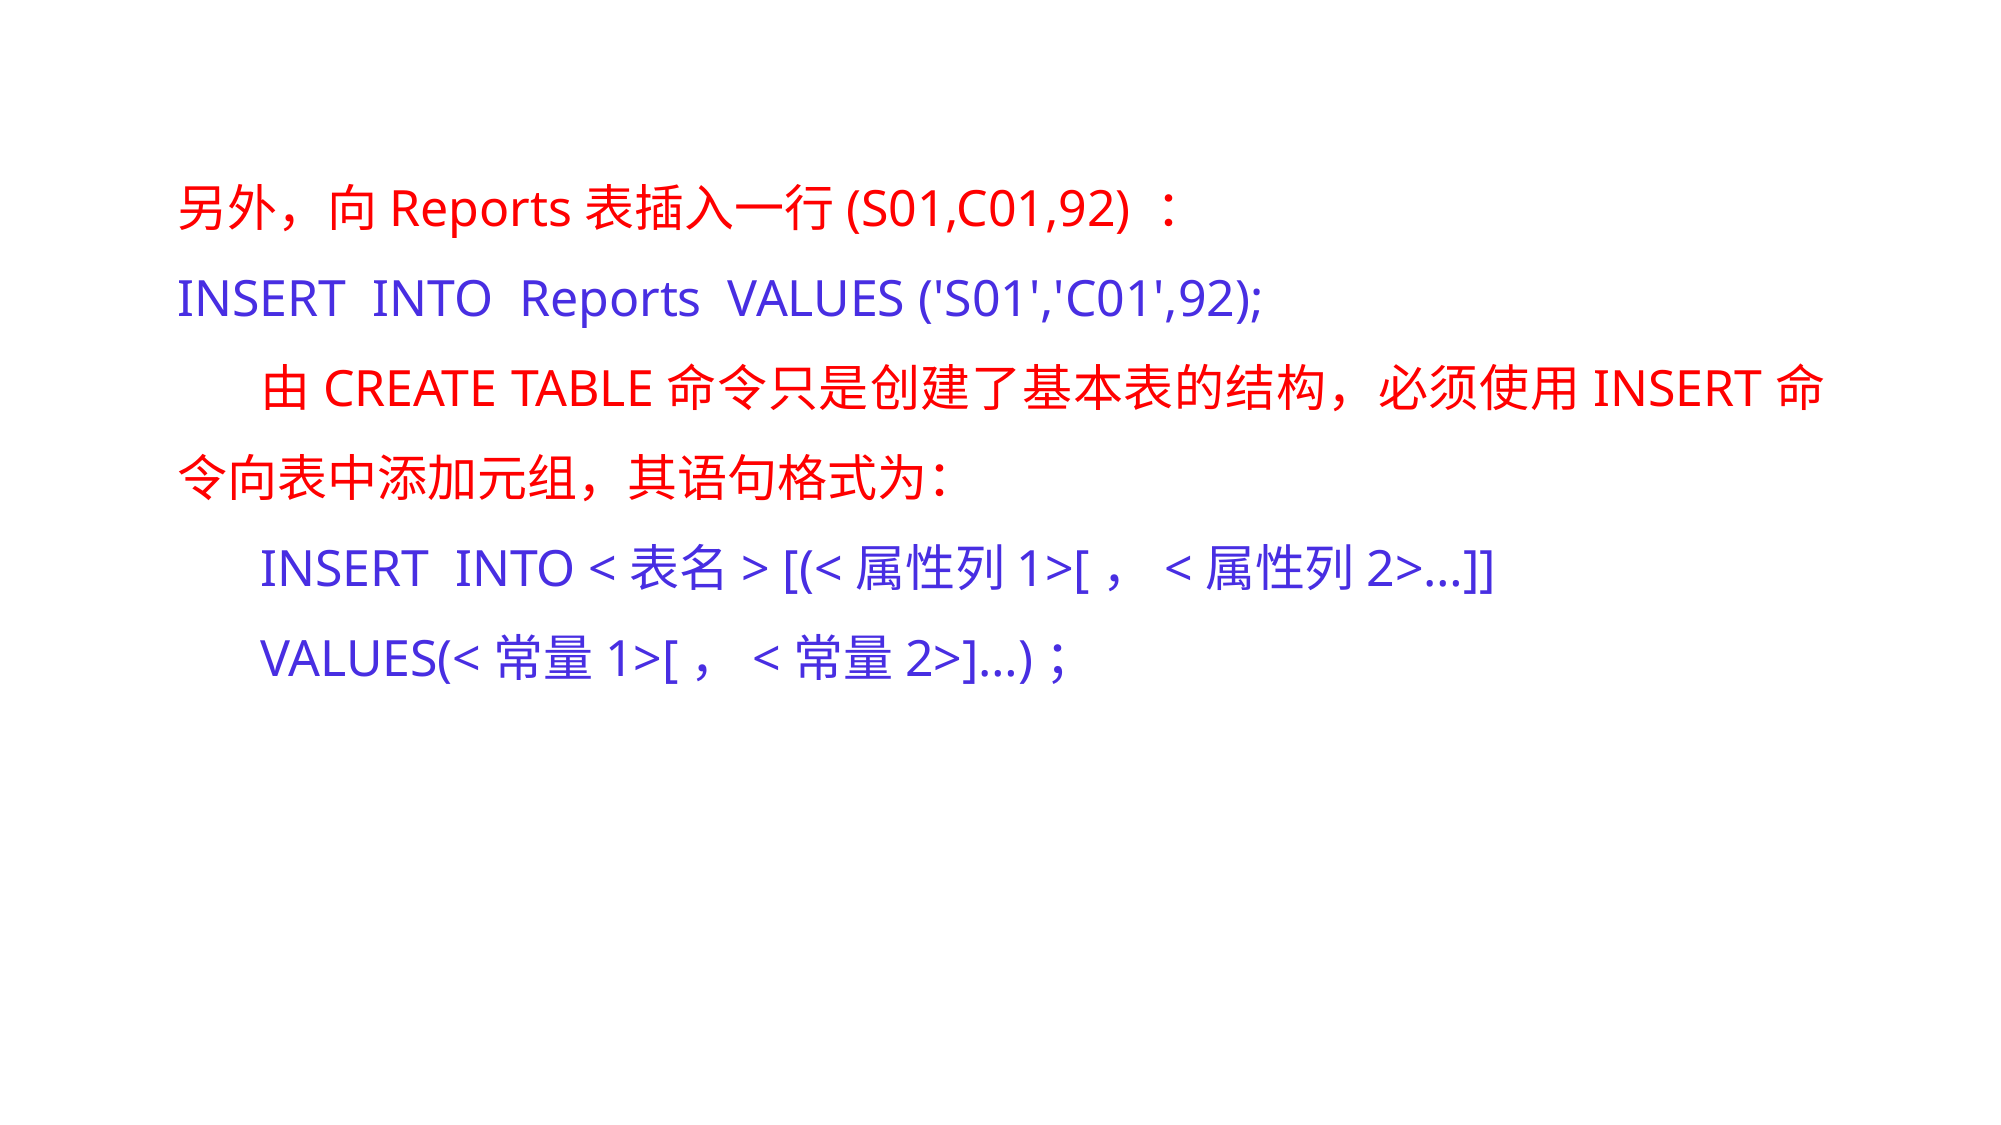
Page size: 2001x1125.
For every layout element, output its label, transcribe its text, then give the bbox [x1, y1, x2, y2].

text_box 另外，向Reports表插入一行(S01,C01,92) ： INSERT INTO Reports VALUES ('S01','C01',92); 由CREATE TABLE命令只是创建了基本表的结构，必须使用INSERT命令向表中添加元组，其语句格式为： INSERT INTO <表名> [(<属性列1>[，<属性列2>…]] VALUES(<常量1>[，<常量2>]…)； [162, 139, 1840, 694]
